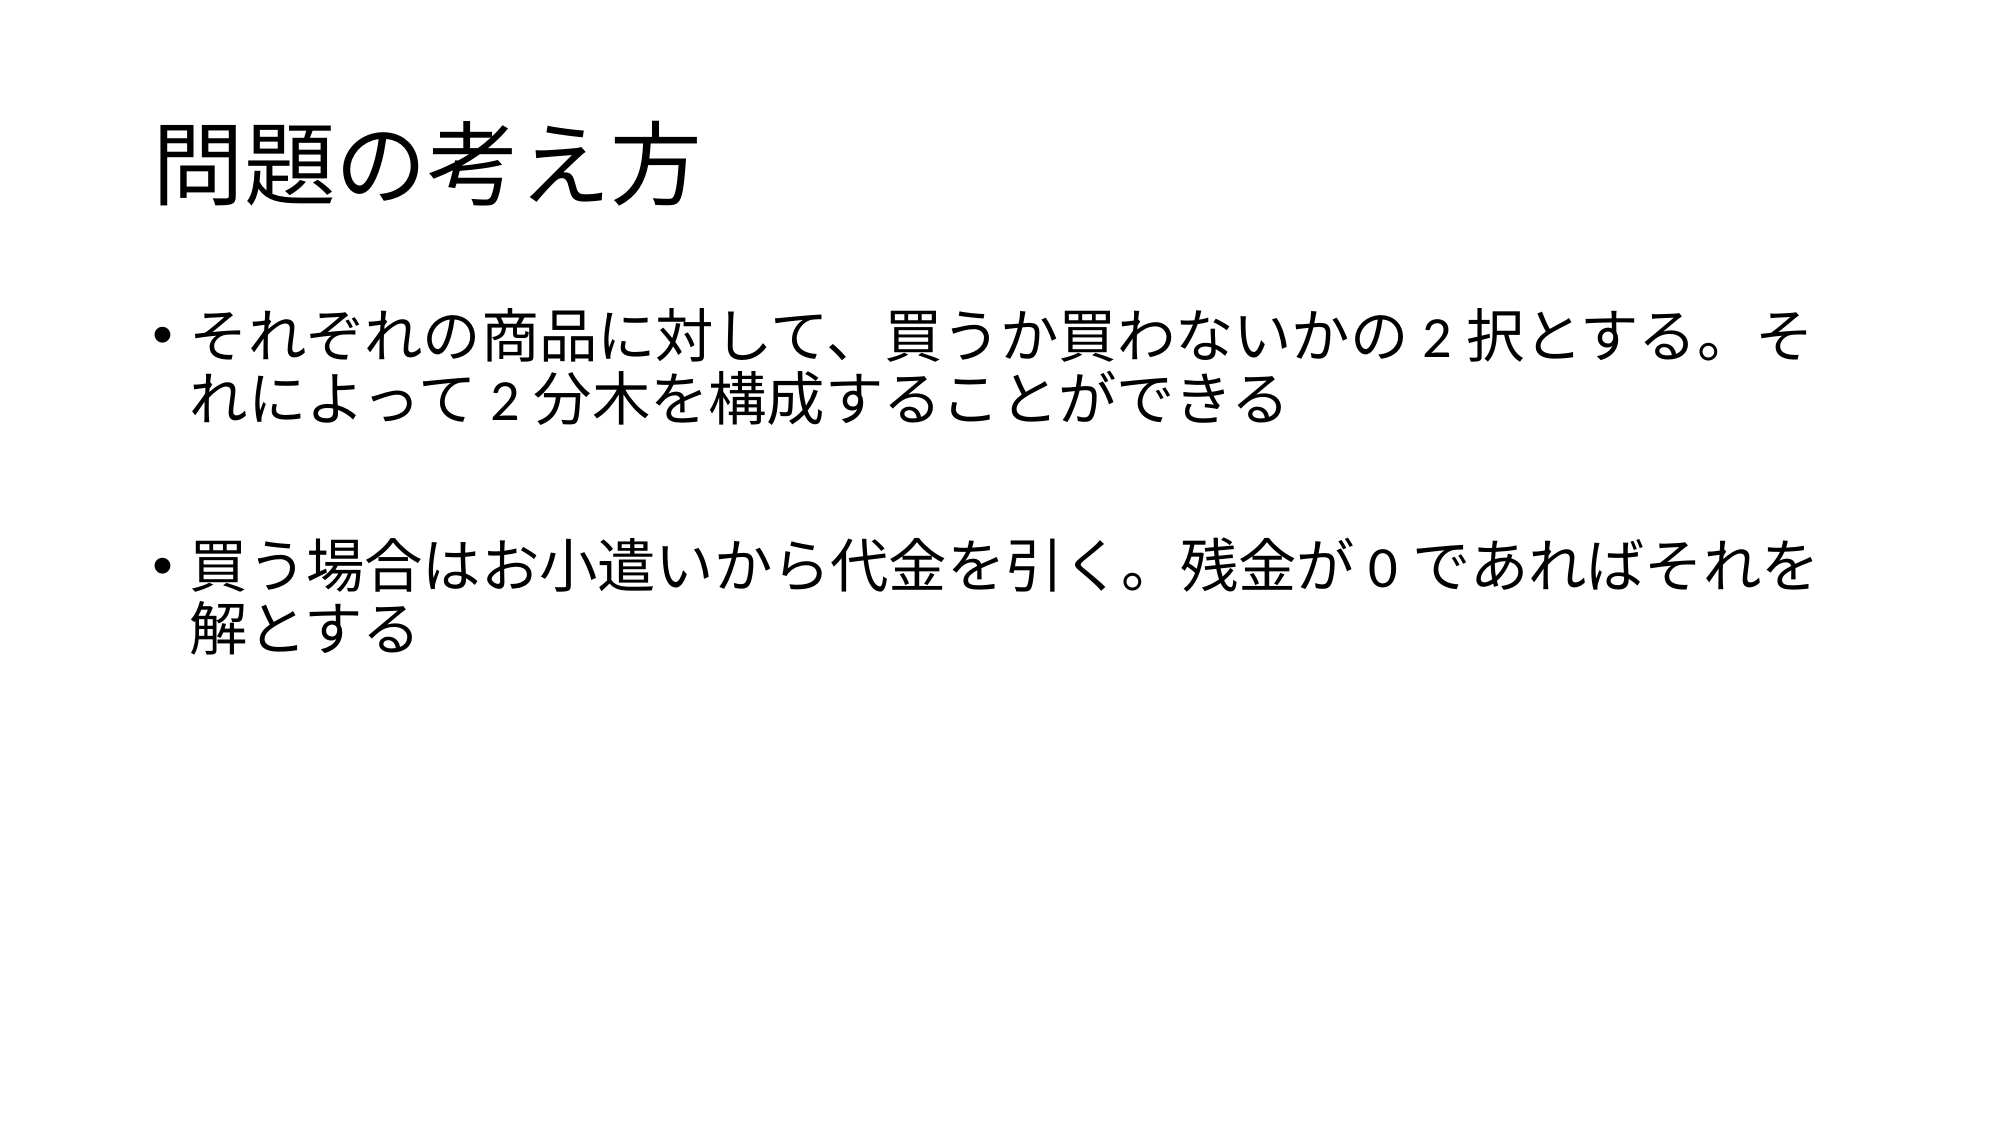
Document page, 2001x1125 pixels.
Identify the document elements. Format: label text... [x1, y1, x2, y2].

list それぞれの商品に対して、買うか買わないかの2択とする。それによって2分木を構成することができる 買う場合はお小遣いから代金を引く。残金が0であればそれを解とする [137, 299, 1863, 1014]
title 問題の考え方 [137, 59, 1863, 278]
